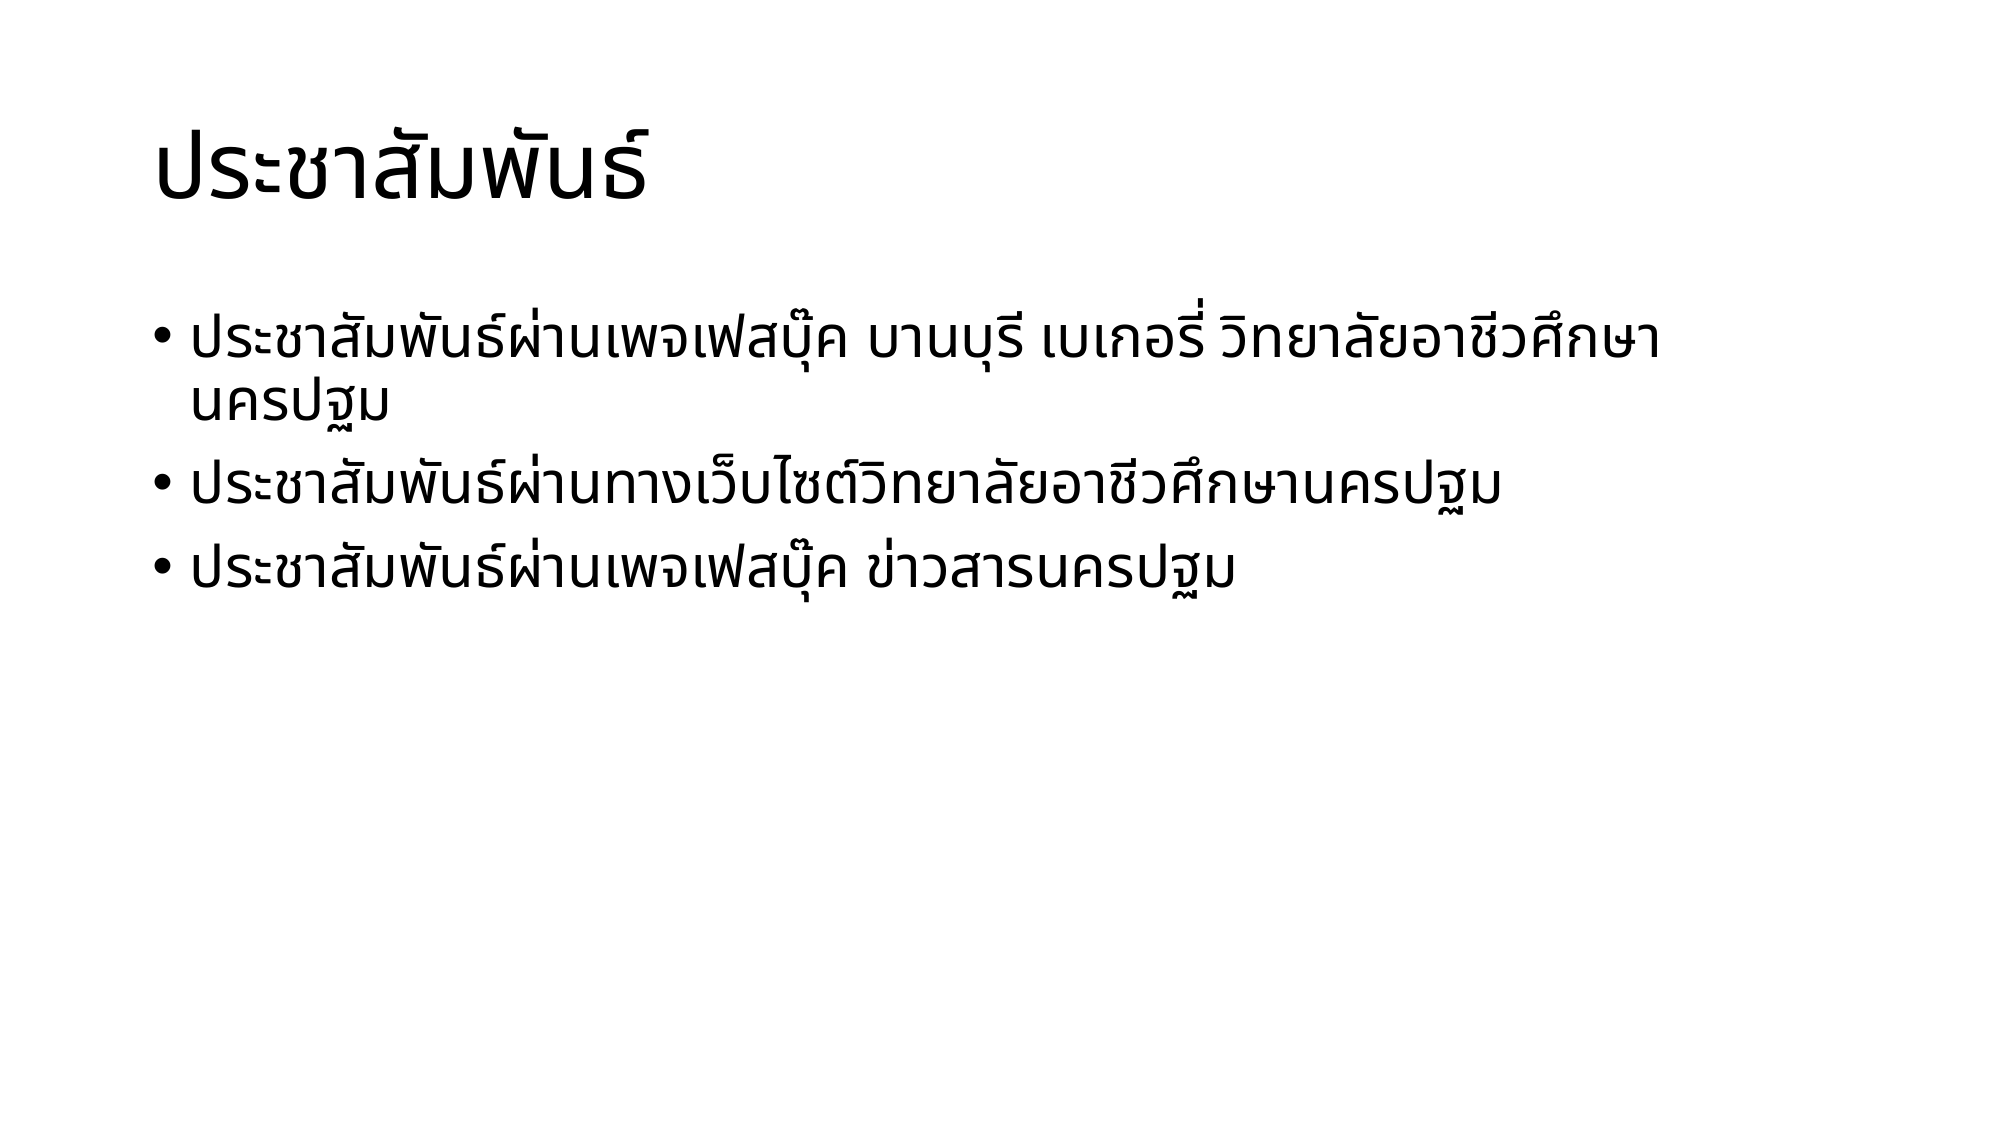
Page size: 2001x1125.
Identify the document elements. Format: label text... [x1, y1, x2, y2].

title ประชาสัมพันธ์ [137, 59, 1863, 278]
list ประชาสัมพันธ์ผ่านเพจเฟสบุ๊ค บานบุรี เบเกอรี่ วิทยาลัยอาชีวศึกษานครปฐม ประชาสัมพันธ์ผ่านทางเว็บไซต์วิทยาลัยอาชีวศึกษานครปฐม ประชาสัมพันธ์ผ่านเพจเฟสบุ๊ค ข่าวสารนครปฐม [137, 299, 1863, 1014]
